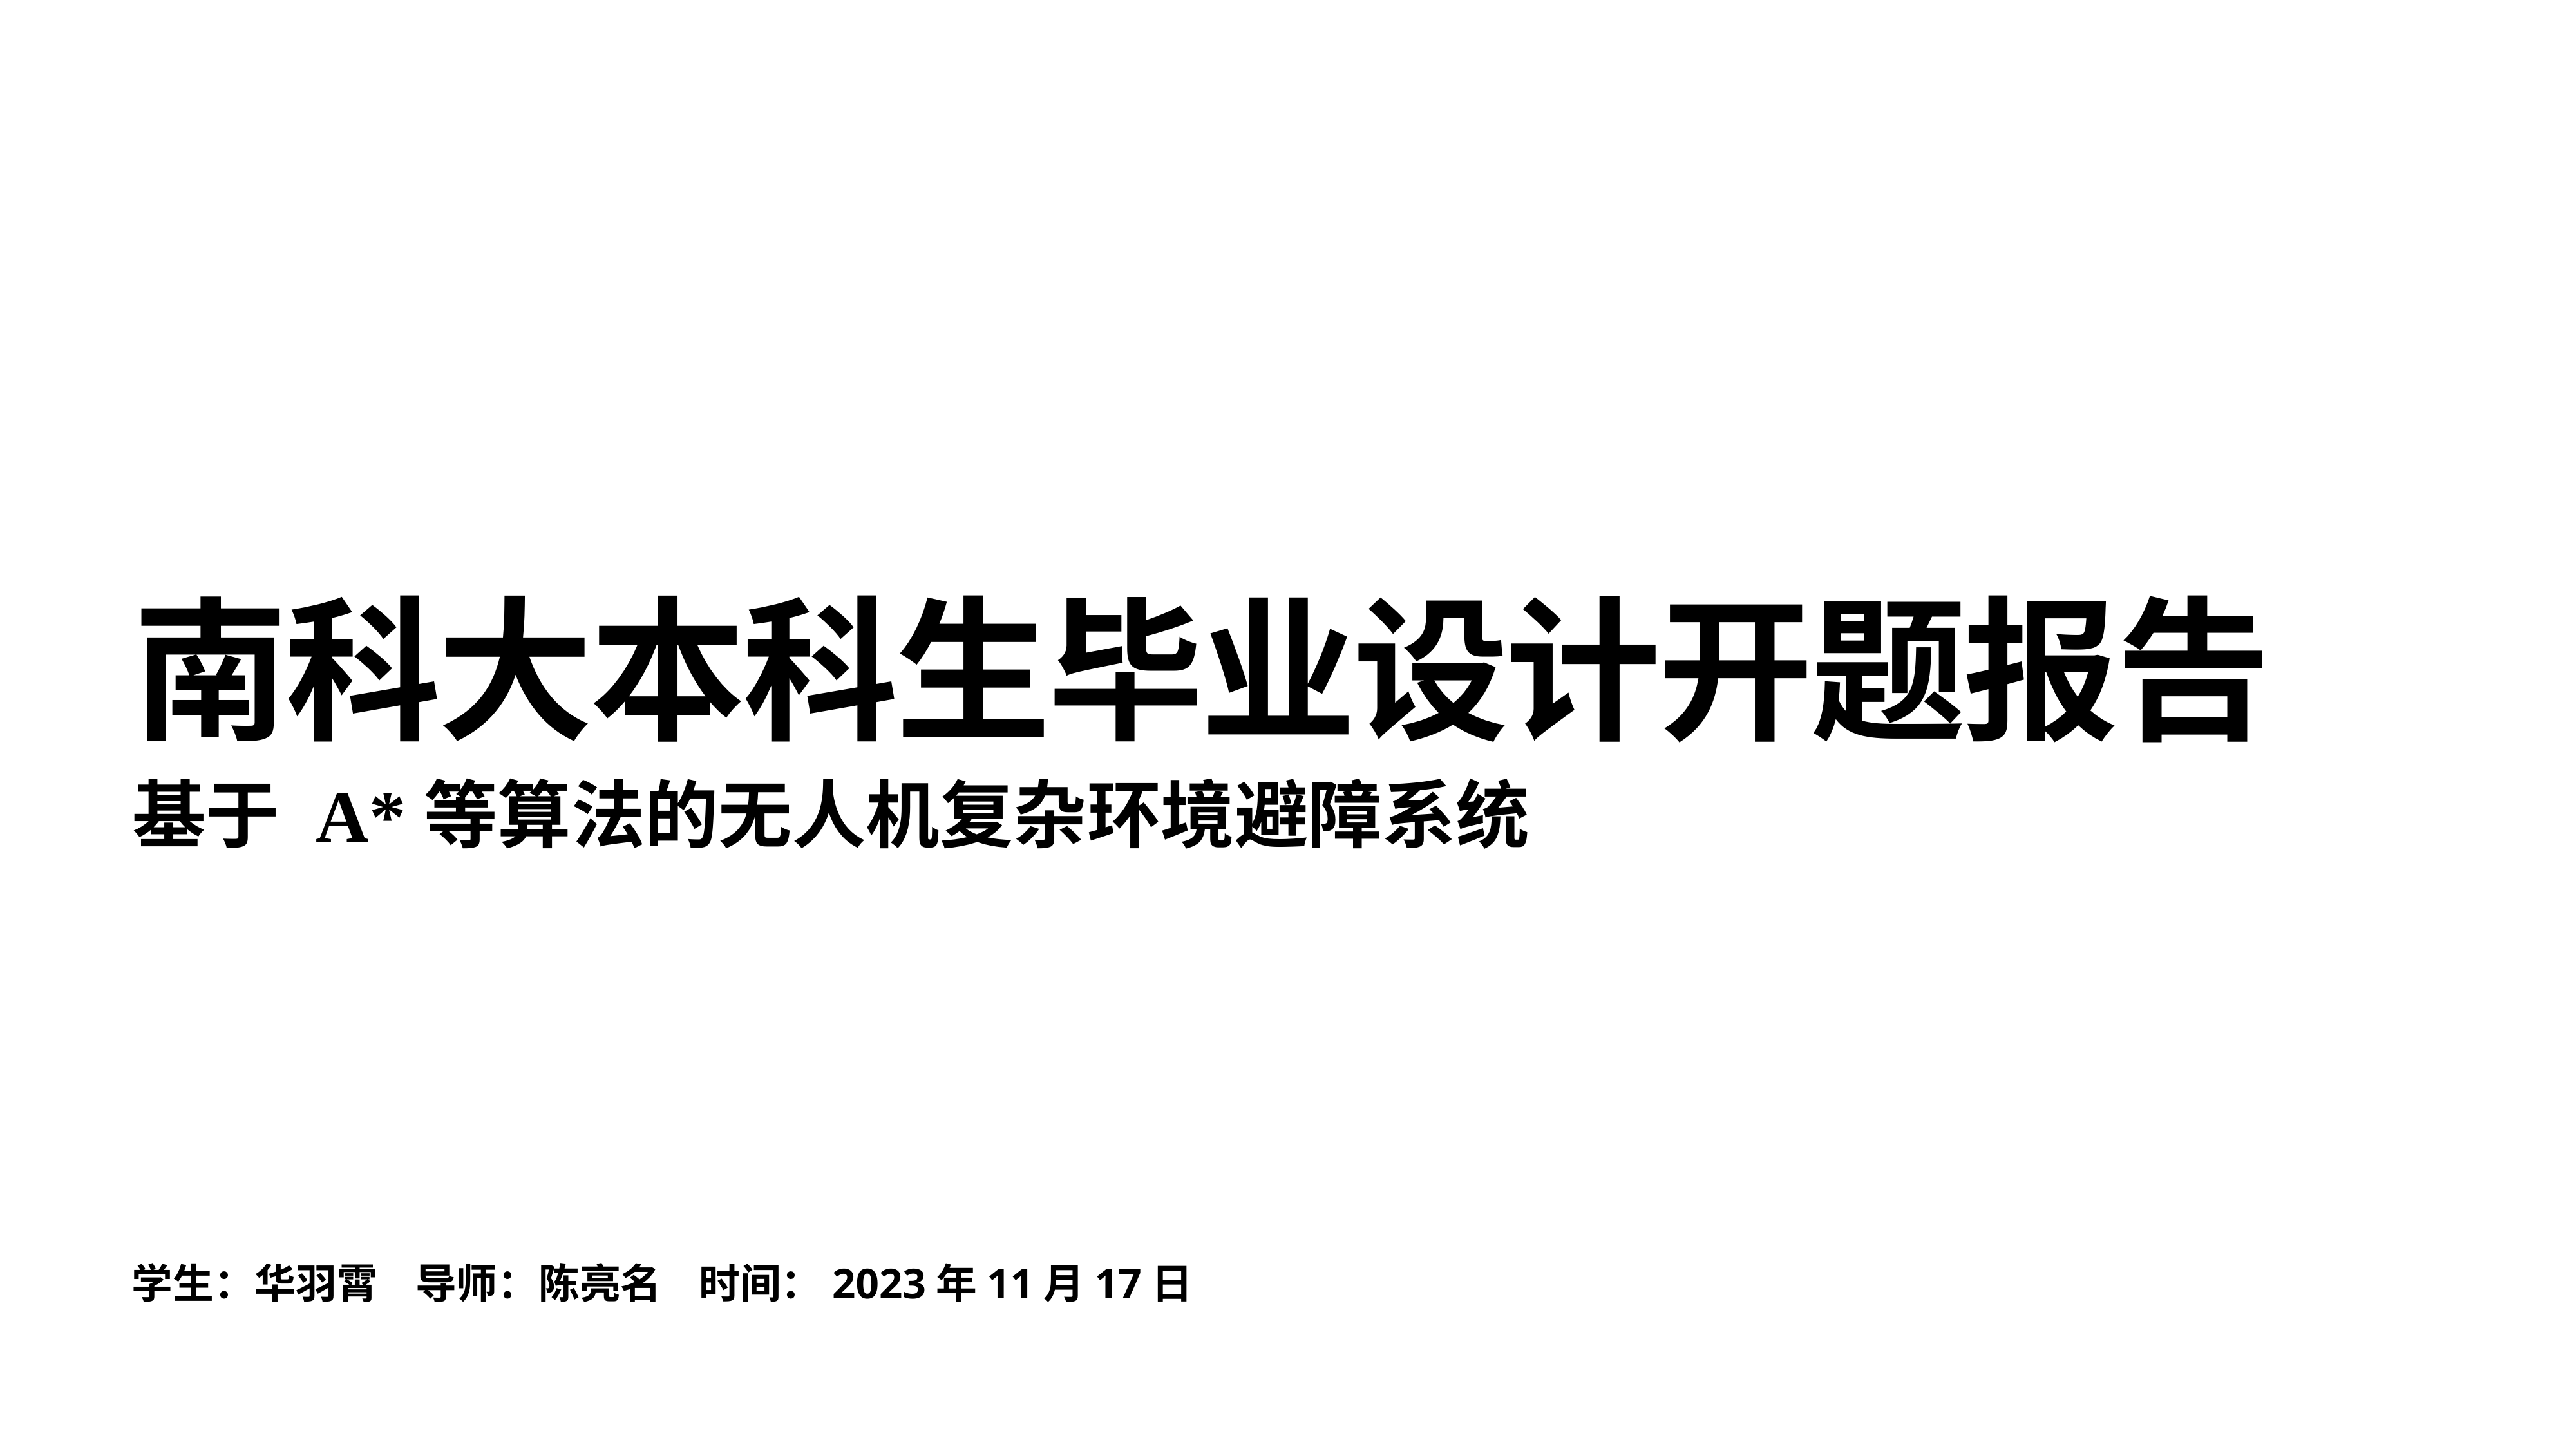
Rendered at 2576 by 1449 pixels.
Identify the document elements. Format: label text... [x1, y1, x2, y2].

list 学生：华羽霄 导师：陈亮名 时间：2023年11月17日 [126, 1252, 2448, 1321]
title 南科大本科生毕业设计开题报告 [127, 271, 2449, 764]
subtitle 基于 A*等算法的无人机复杂环境避障系统 [126, 762, 2448, 965]
